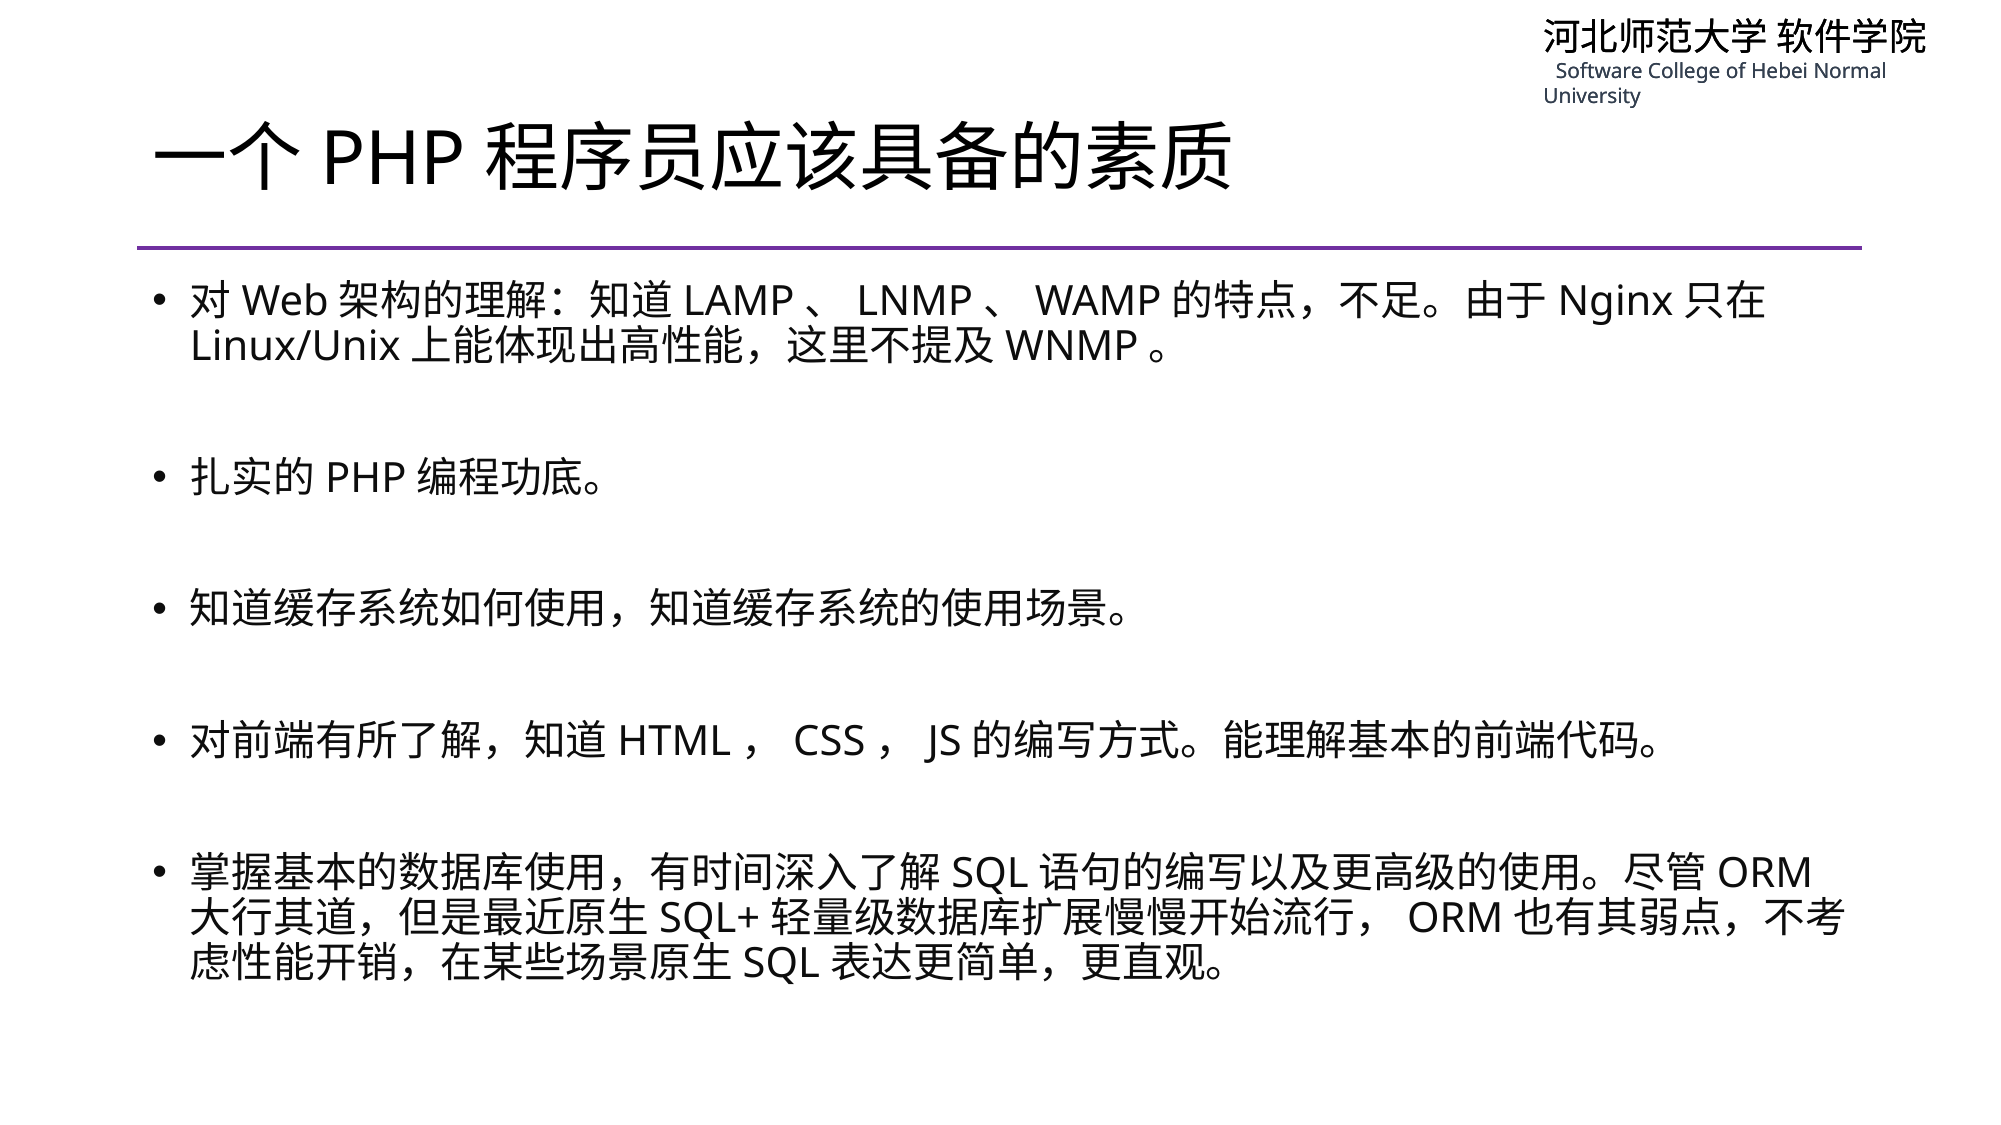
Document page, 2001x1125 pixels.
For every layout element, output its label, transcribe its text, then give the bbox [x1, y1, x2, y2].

list 对Web架构的理解：知道LAMP、LNMP、WAMP的特点，不足。由于Nginx只在Linux/Unix上能体现出高性能，这里不提及WNMP。 扎实的PHP编程功底。 知道缓存系统如何使用，知道缓存系统的使用场景。 对前端有所了解，知道HTML，CSS，JS的编写方式。能理解基本的前端代码。 掌握基本的数据库使用，有时间深入了解SQL语句的编写以及更高级的使用。尽管ORM大行其道，但是最近原生SQL+轻量级数据库扩展慢慢开始流行，ORM也有其弱点，不考虑性能开销，在某些场景原生SQL表达更简单，更直观。 [137, 271, 1863, 1068]
title 一个PHP程序员应该具备的素质 [137, 112, 1863, 233]
